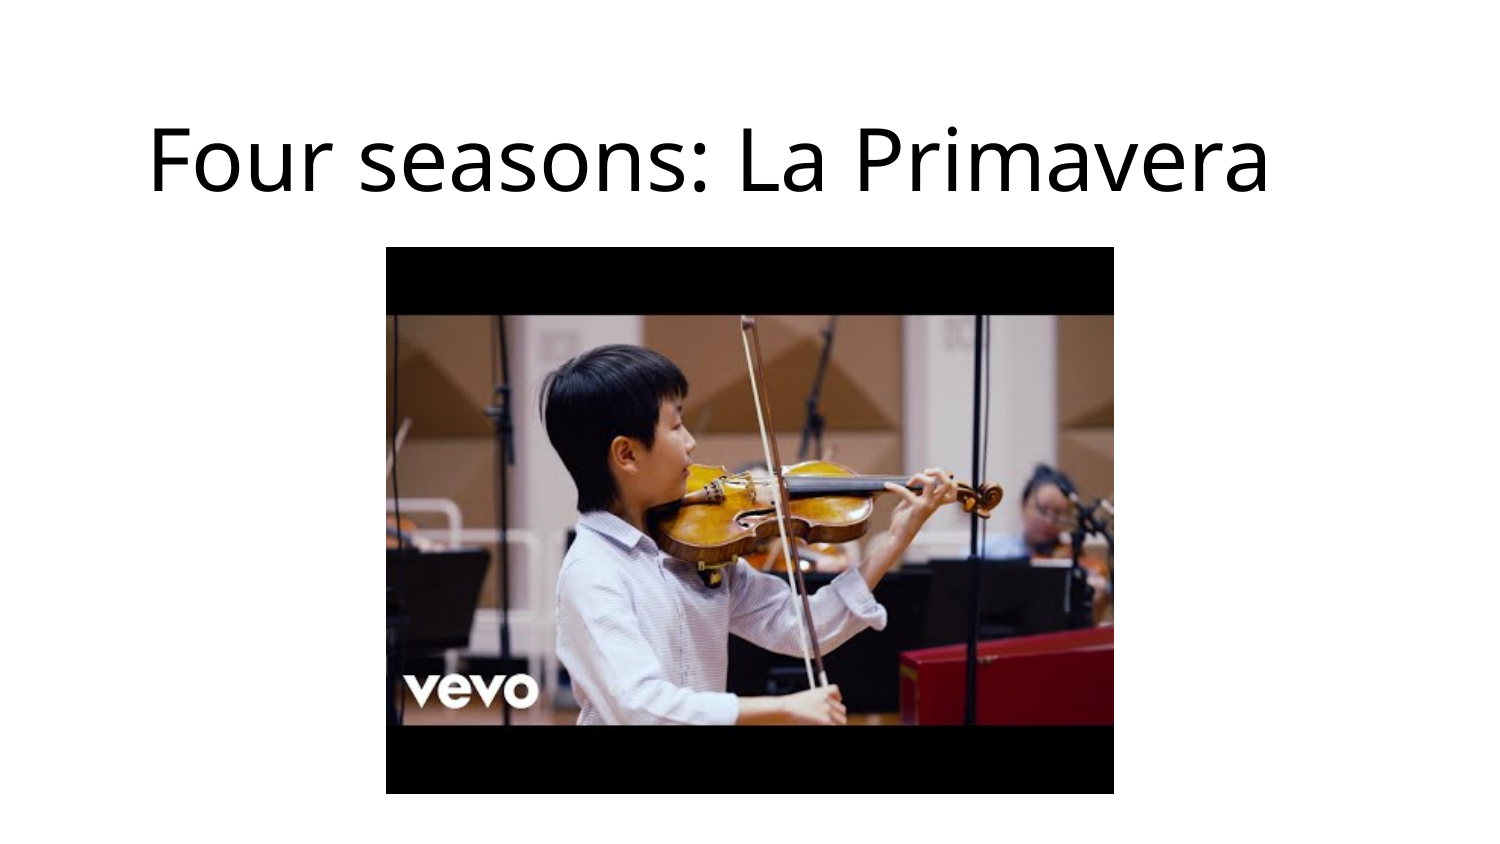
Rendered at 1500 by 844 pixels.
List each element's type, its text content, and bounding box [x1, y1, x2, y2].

title Four seasons: La Primavera [131, 79, 1369, 248]
picture [385, 247, 1115, 794]
